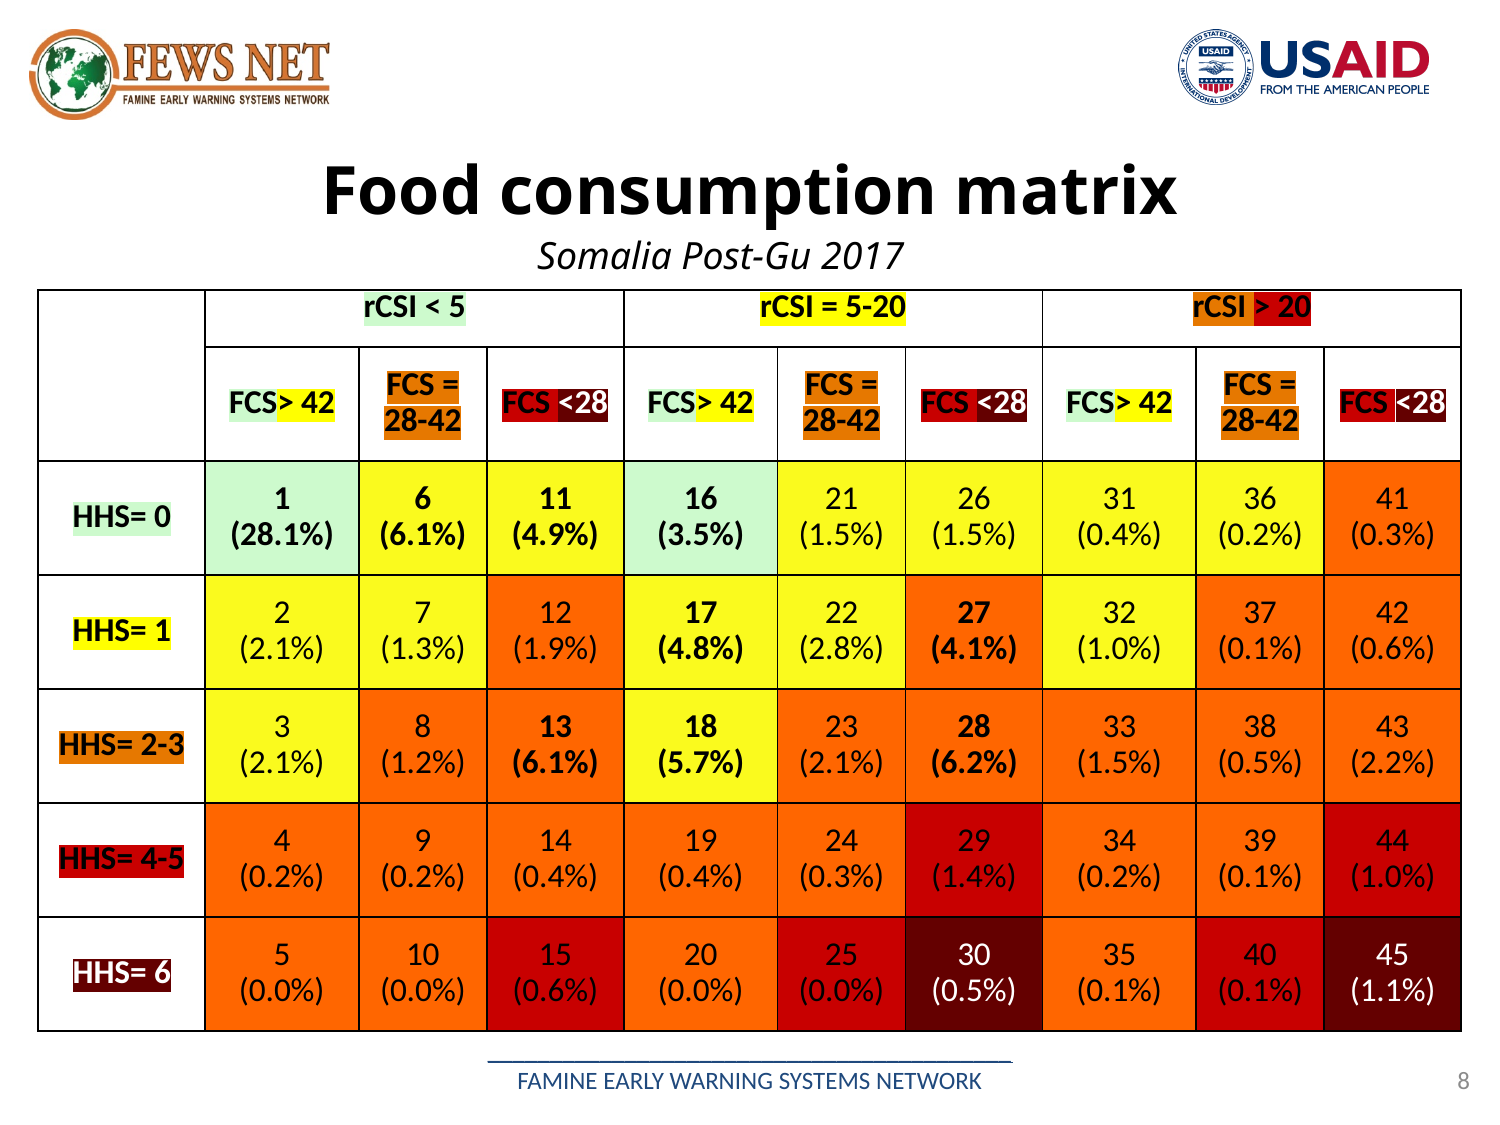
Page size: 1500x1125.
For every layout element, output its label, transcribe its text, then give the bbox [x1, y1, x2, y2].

table_cell HHS= 1 [39, 576, 204, 688]
table_cell 40 (0.1%) [1197, 918, 1323, 1030]
table_cell 3 (2.1%) [206, 690, 358, 802]
table_cell 26 (1.5%) [906, 462, 1042, 574]
table_cell 35 (0.1%) [1043, 918, 1195, 1030]
table_cell HHS= 2-3 [39, 690, 204, 802]
picture [29, 29, 330, 120]
table_cell 44 (1.0%) [1325, 804, 1460, 916]
table_header rCSI > 20 [1043, 291, 1460, 346]
table_cell 17 (4.8%) [625, 576, 777, 688]
table_cell 16 (3.5%) [625, 462, 777, 574]
table_cell 29 (1.4%) [906, 804, 1042, 916]
table_cell 4 (0.2%) [206, 804, 358, 916]
table_cell 31 (0.4%) [1043, 462, 1195, 574]
table_cell 32 (1.0%) [1043, 576, 1195, 688]
table_cell 22 (2.8%) [778, 576, 905, 688]
table_cell 37 (0.1%) [1197, 576, 1323, 688]
table_cell 10 (0.0%) [360, 918, 486, 1030]
table_cell 21 (1.5%) [778, 462, 905, 574]
table_cell 6 (6.1%) [360, 462, 486, 574]
table_cell 33 (1.5%) [1043, 690, 1195, 802]
table_cell 20 (0.0%) [625, 918, 777, 1030]
table_cell 39 (0.1%) [1197, 804, 1323, 916]
table_cell FCS <28 [1325, 348, 1460, 460]
table_cell 11 (4.9%) [488, 462, 623, 574]
table_cell HHS= 0 [39, 462, 204, 574]
table_cell 15 (0.6%) [488, 918, 623, 1030]
table_cell 45 (1.1%) [1325, 918, 1460, 1030]
table_cell 14 (0.4%) [488, 804, 623, 916]
table_cell FCS = 28-42 [1197, 348, 1323, 460]
table_cell FCS> 42 [625, 348, 777, 460]
table_cell HHS= 6 [39, 918, 204, 1030]
table_header rCSI < 5 [206, 291, 623, 346]
table_cell 34 (0.2%) [1043, 804, 1195, 916]
table_cell 2 (2.1%) [206, 576, 358, 688]
picture [1178, 29, 1429, 105]
table_cell FCS <28 [906, 348, 1042, 460]
table_cell FCS> 42 [1043, 348, 1195, 460]
table_cell 13 (6.1%) [488, 690, 623, 802]
table_cell 9 (0.2%) [360, 804, 486, 916]
table_cell 42 (0.6%) [1325, 576, 1460, 688]
table_cell 30 (0.5%) [906, 918, 1042, 1030]
table_cell FCS> 42 [206, 348, 358, 460]
table_cell 19 (0.4%) [625, 804, 777, 916]
table_header rCSI = 5-20 [625, 291, 1042, 346]
table_cell 18 (5.7%) [625, 690, 777, 802]
table_cell 8 (1.2%) [360, 690, 486, 802]
table_cell 25 (0.0%) [778, 918, 905, 1030]
table_cell HHS= 4-5 [39, 804, 204, 916]
table_header [39, 291, 204, 460]
table_cell 23 (2.1%) [778, 690, 905, 802]
table_cell 12 (1.9%) [488, 576, 623, 688]
table_cell 1 (28.1%) [206, 462, 358, 574]
table_cell 24 (0.3%) [778, 804, 905, 916]
table_cell FCS <28 [488, 348, 623, 460]
text_box Somalia Post-Gu 2017 [522, 224, 929, 285]
table_cell 7 (1.3%) [360, 576, 486, 688]
table_cell 41 (0.3%) [1325, 462, 1460, 574]
title Food consumption matrix [15, 127, 1485, 248]
table_cell 36 (0.2%) [1197, 462, 1323, 574]
table_cell 5 (0.0%) [206, 918, 358, 1030]
table_cell 38 (0.5%) [1197, 690, 1323, 802]
table_cell 28 (6.2%) [906, 690, 1042, 802]
table_cell 27 (4.1%) [906, 576, 1042, 688]
table_cell FCS = 28-42 [360, 348, 486, 460]
table_cell FCS = 28-42 [778, 348, 905, 460]
table_cell 43 (2.2%) [1325, 690, 1460, 802]
